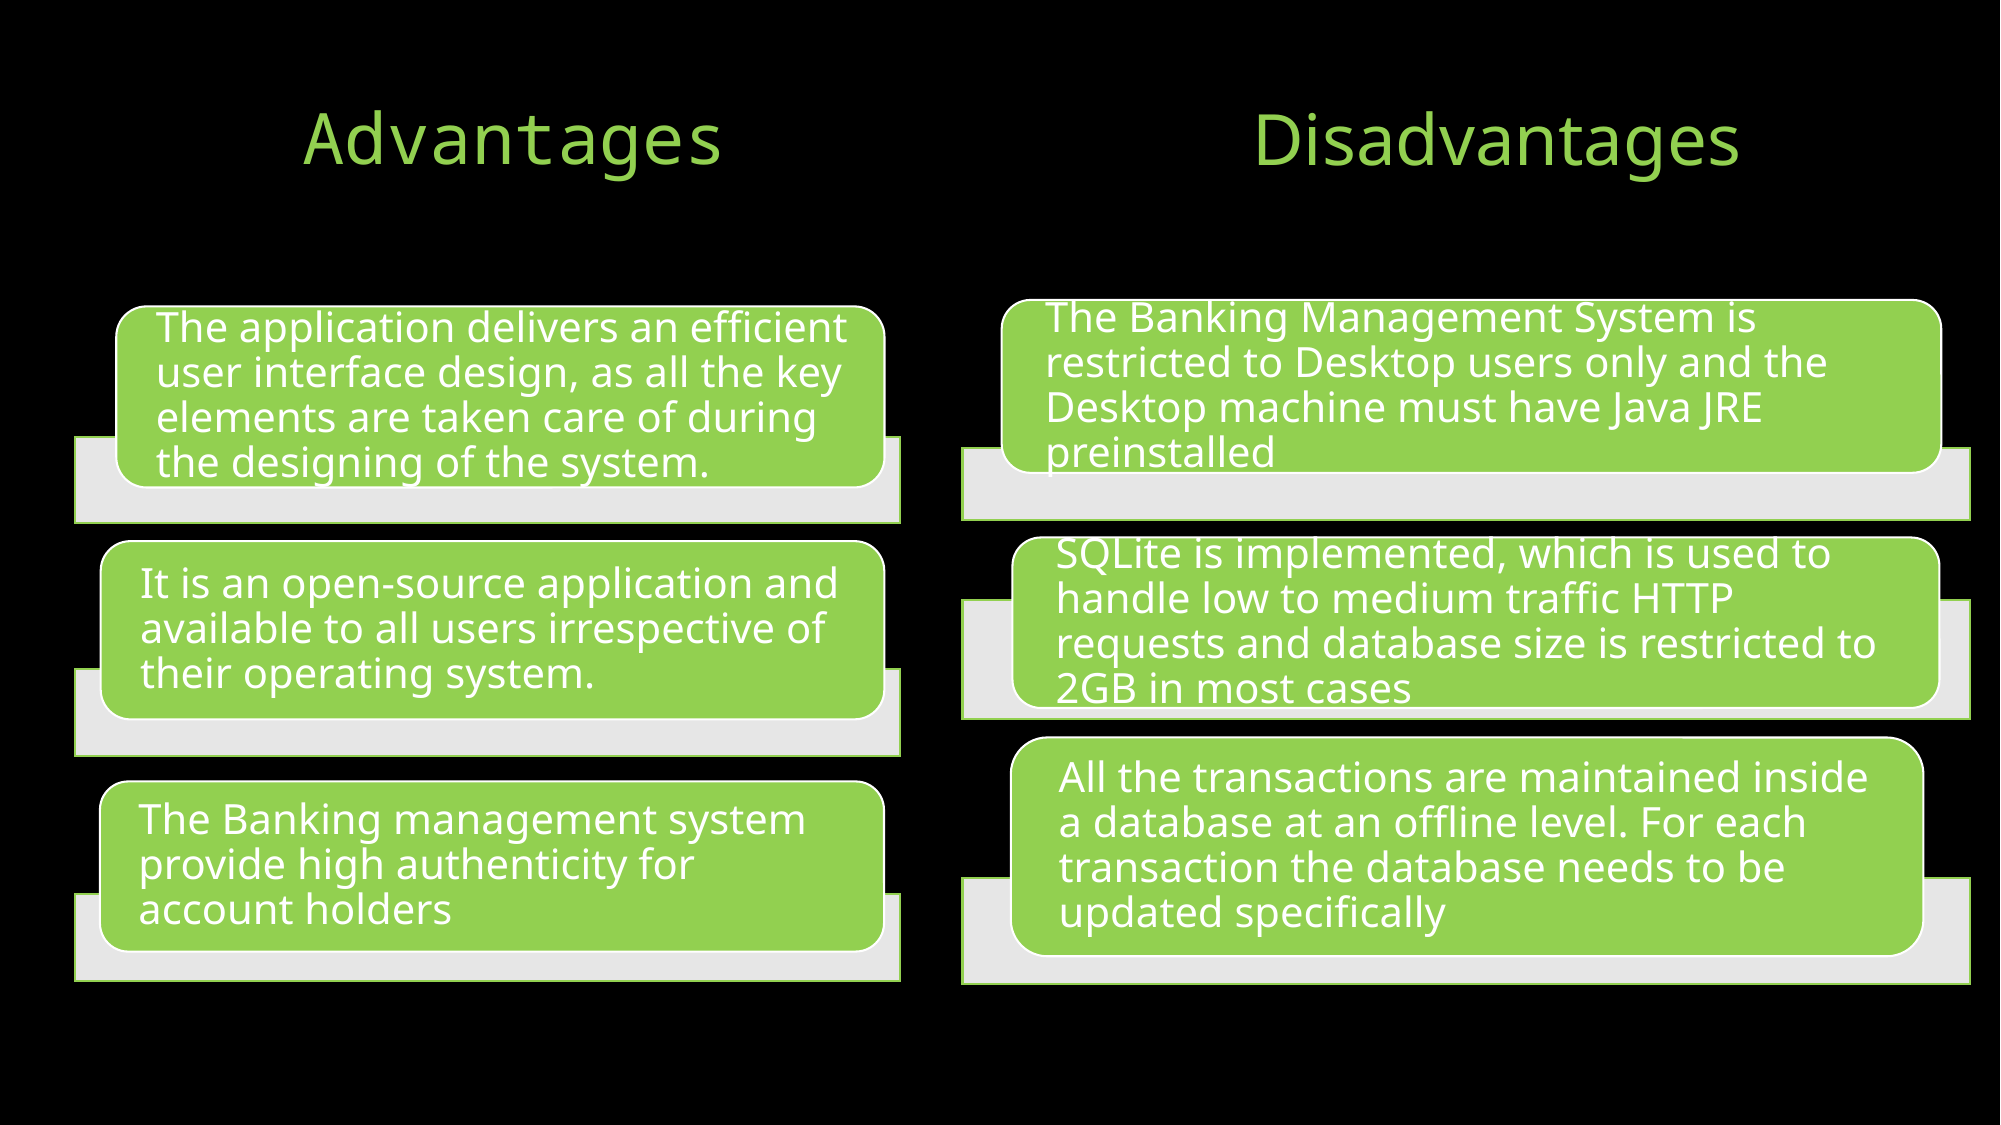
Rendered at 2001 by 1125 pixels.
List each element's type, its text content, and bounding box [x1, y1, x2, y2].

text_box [74, 299, 900, 988]
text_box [962, 295, 1970, 988]
title Advantages [287, 87, 763, 188]
text_box Disadvantages [1237, 87, 1788, 188]
